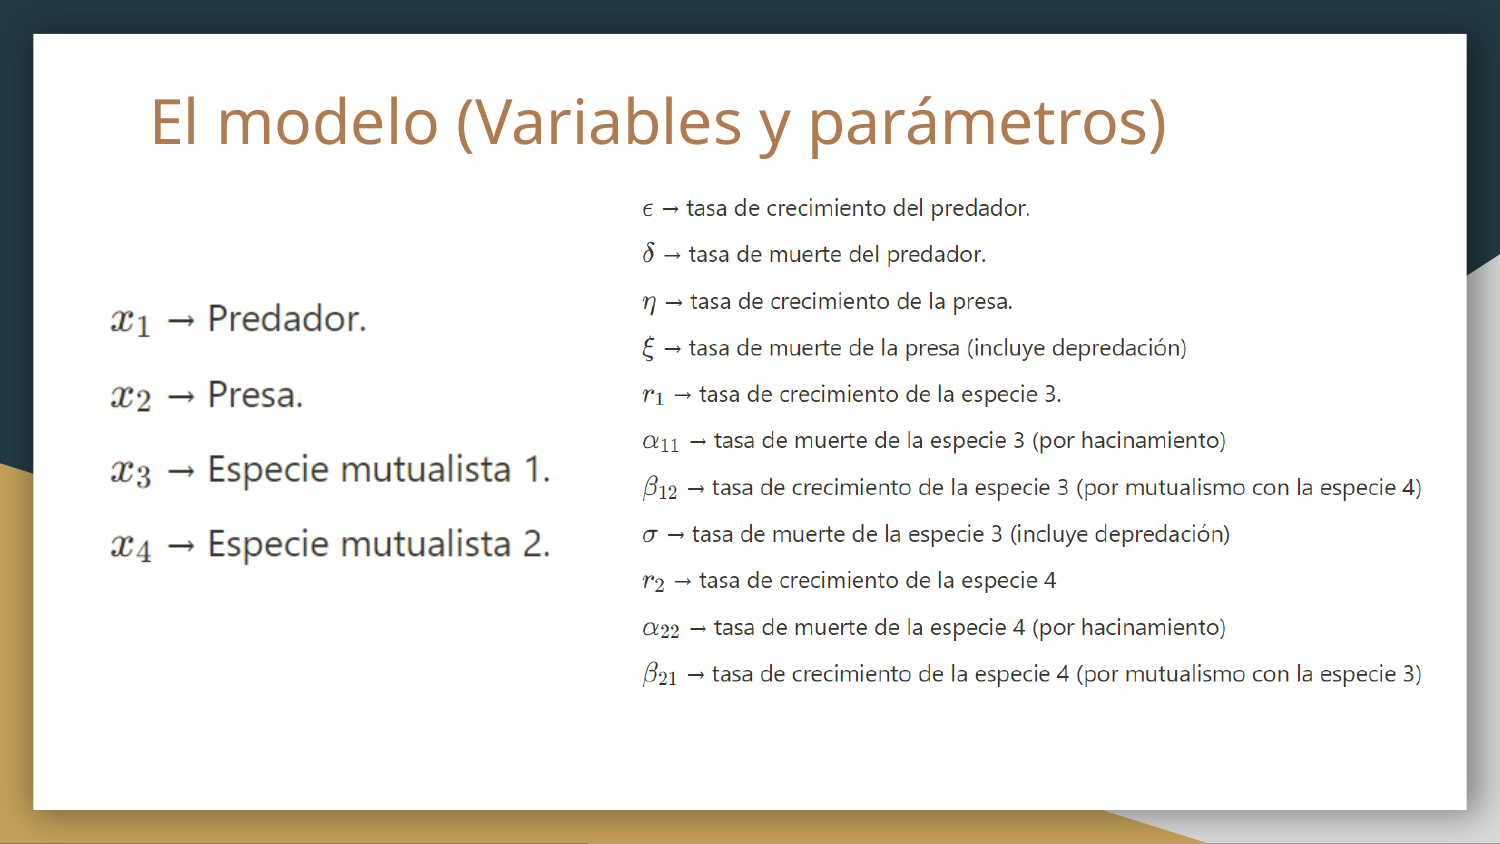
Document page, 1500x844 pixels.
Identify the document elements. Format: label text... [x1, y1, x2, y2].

picture [625, 187, 1459, 702]
picture [82, 282, 604, 593]
title El modelo (Variables y parámetros) [134, 66, 1366, 177]
